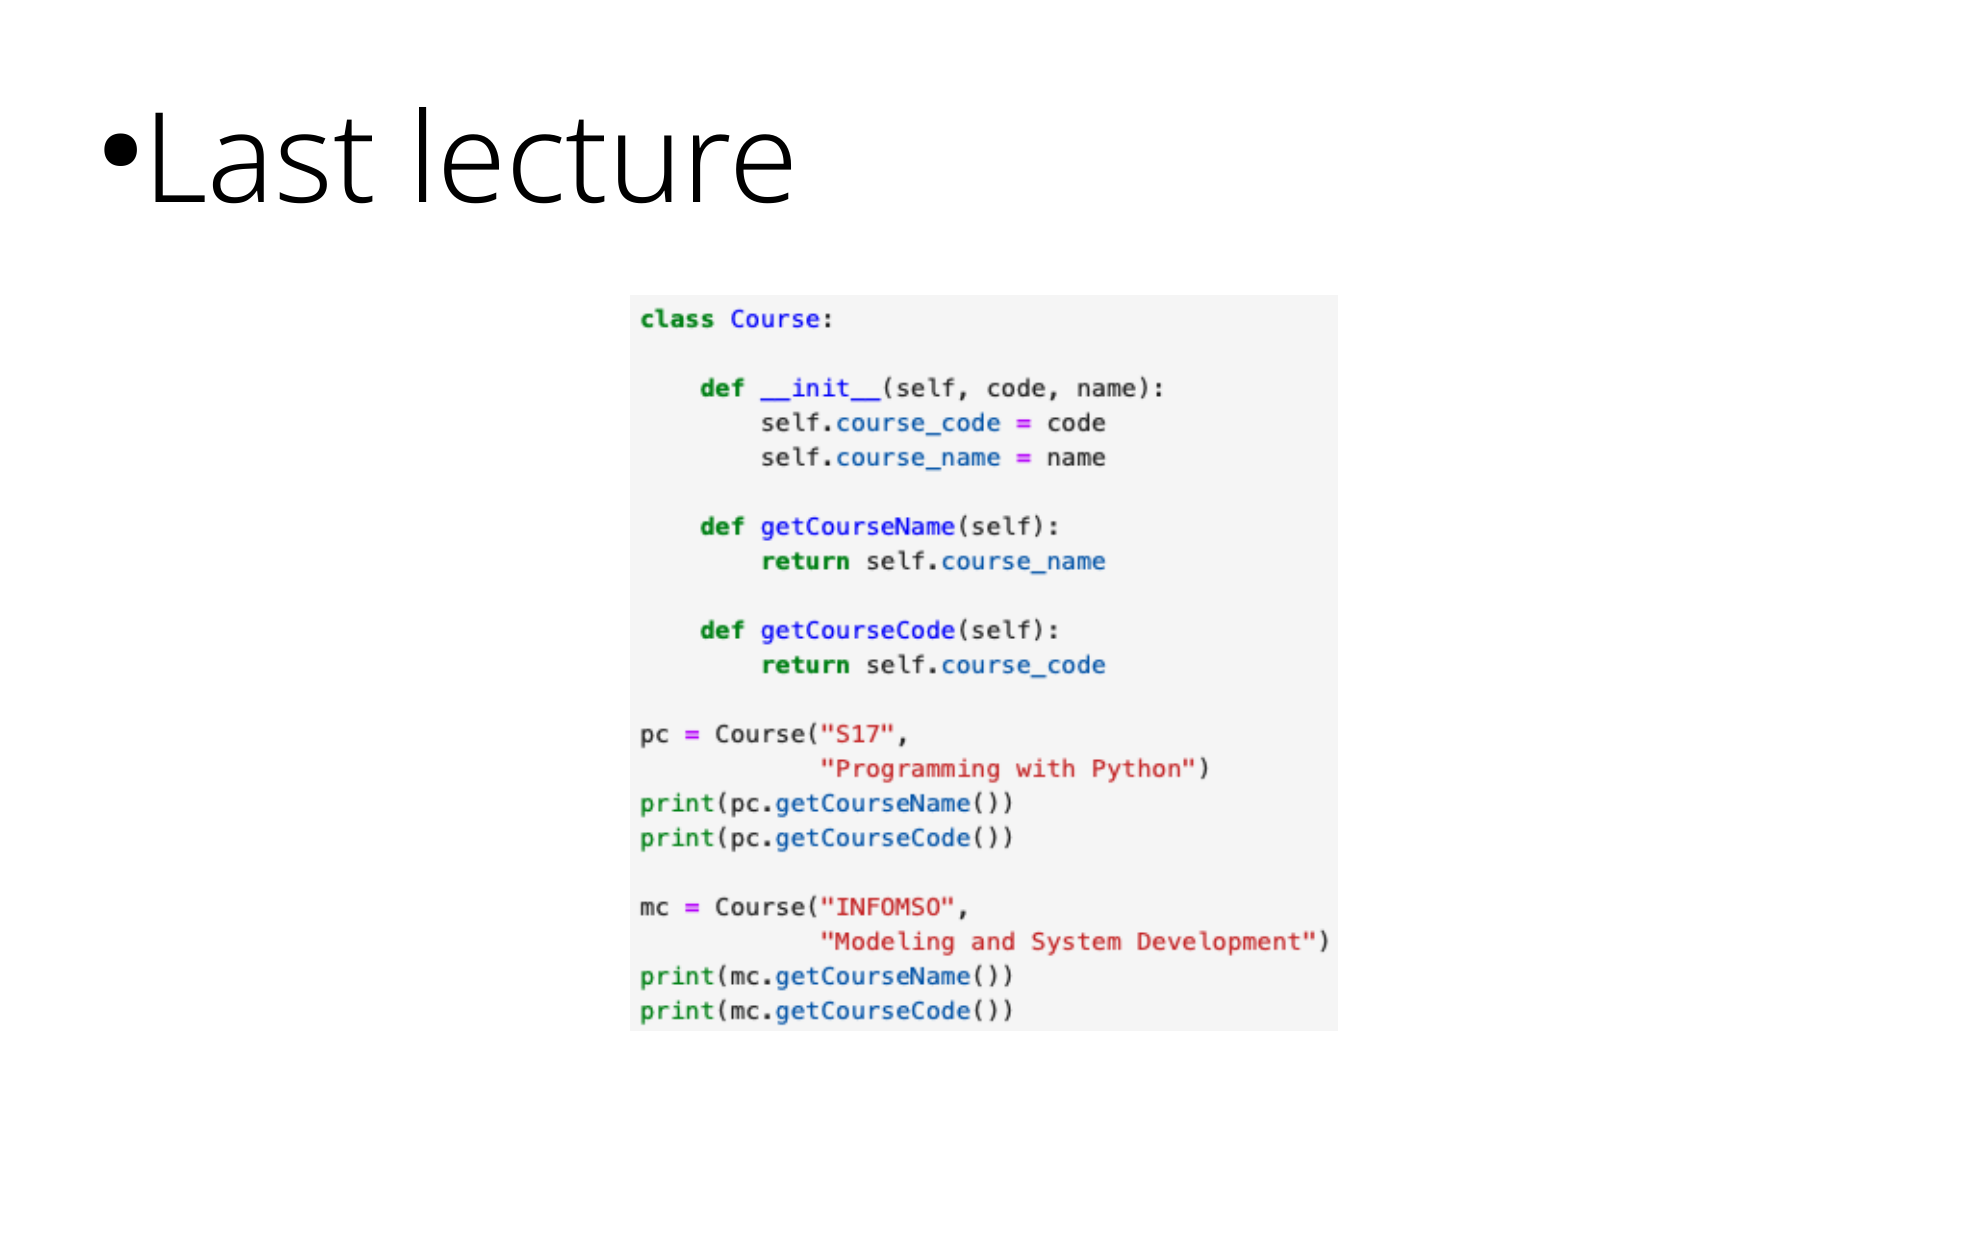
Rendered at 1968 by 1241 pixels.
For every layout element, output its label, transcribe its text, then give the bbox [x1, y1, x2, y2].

title Last lecture [98, 49, 1870, 257]
picture [629, 295, 1339, 1031]
